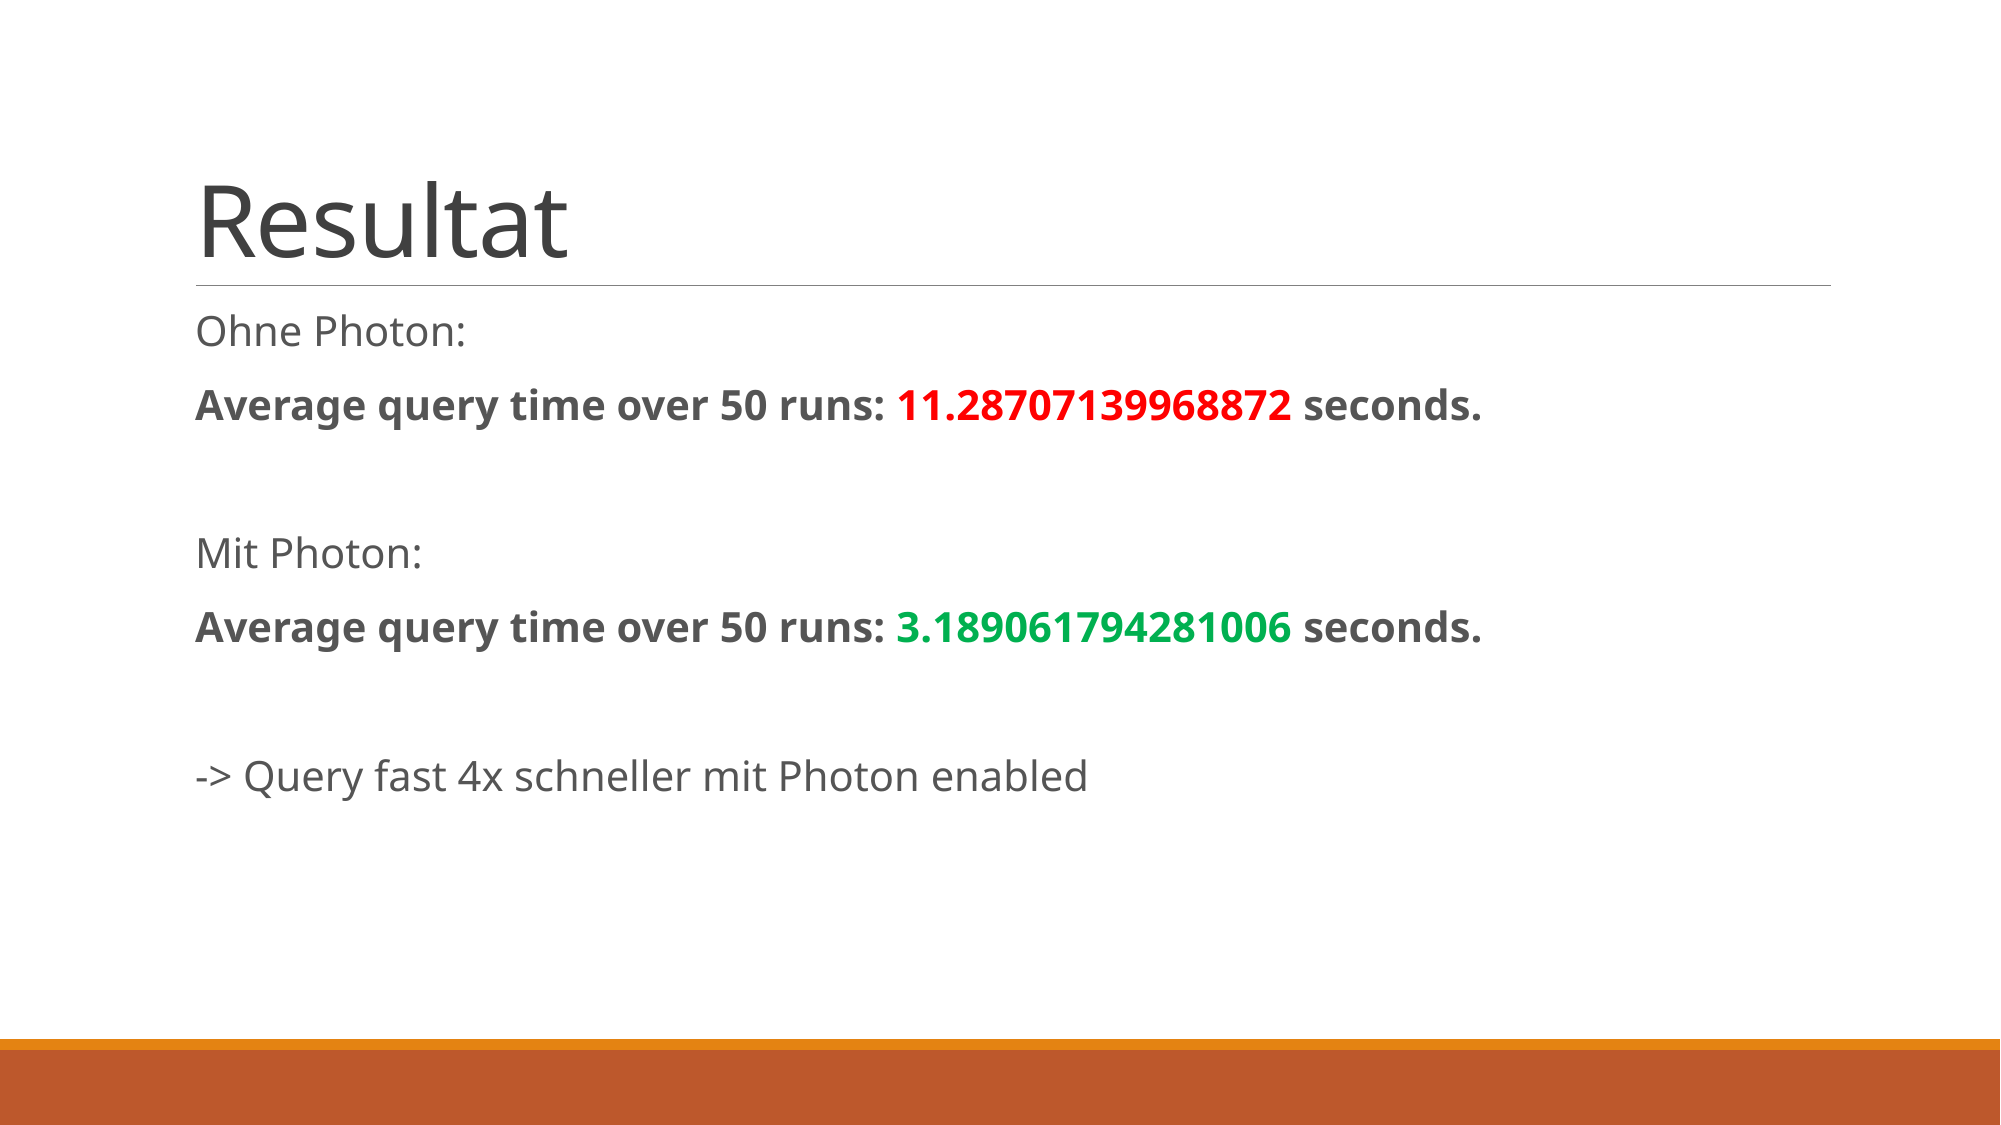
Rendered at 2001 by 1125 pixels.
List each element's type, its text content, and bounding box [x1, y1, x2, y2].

list Ohne Photon: Average query time over 50 runs: 11.28707139968872 seconds. Mit Photon: Average query time over 50 runs: 3.189061794281006 seconds. -> Query fast 4x schneller mit Photon enabled [180, 302, 1830, 963]
title Resultat [180, 47, 1830, 285]
